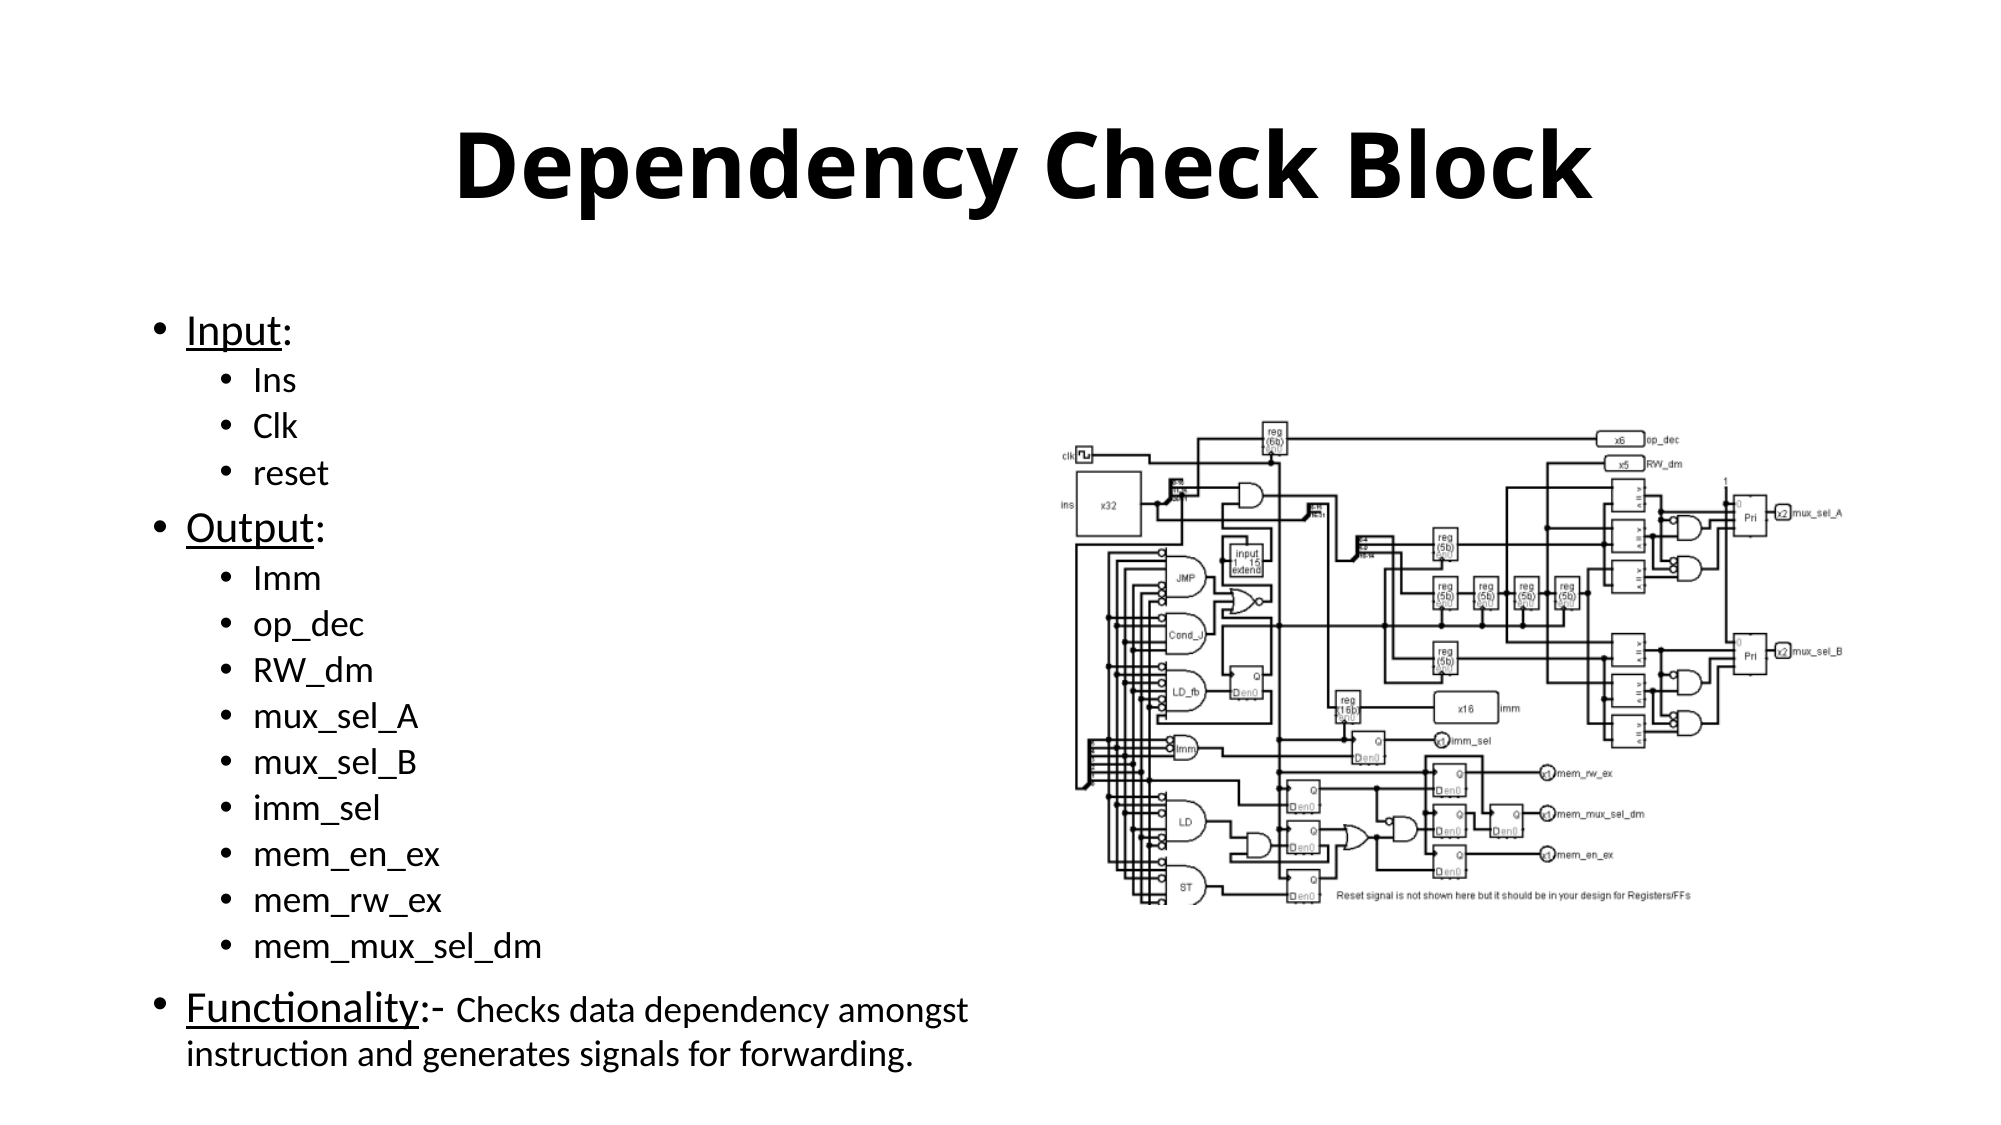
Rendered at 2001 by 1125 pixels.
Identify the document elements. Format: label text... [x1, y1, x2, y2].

list Input: Ins Clk reset Output: Imm op_dec RW_dm mux_sel_A mux_sel_B imm_sel mem_en_ex mem_rw_ex mem_mux_sel_dm Functionality:- Checks data dependency amongst instruction and generates signals for forwarding. [137, 299, 988, 1115]
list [1012, 407, 1863, 905]
title Dependency Check Block [137, 59, 1863, 278]
